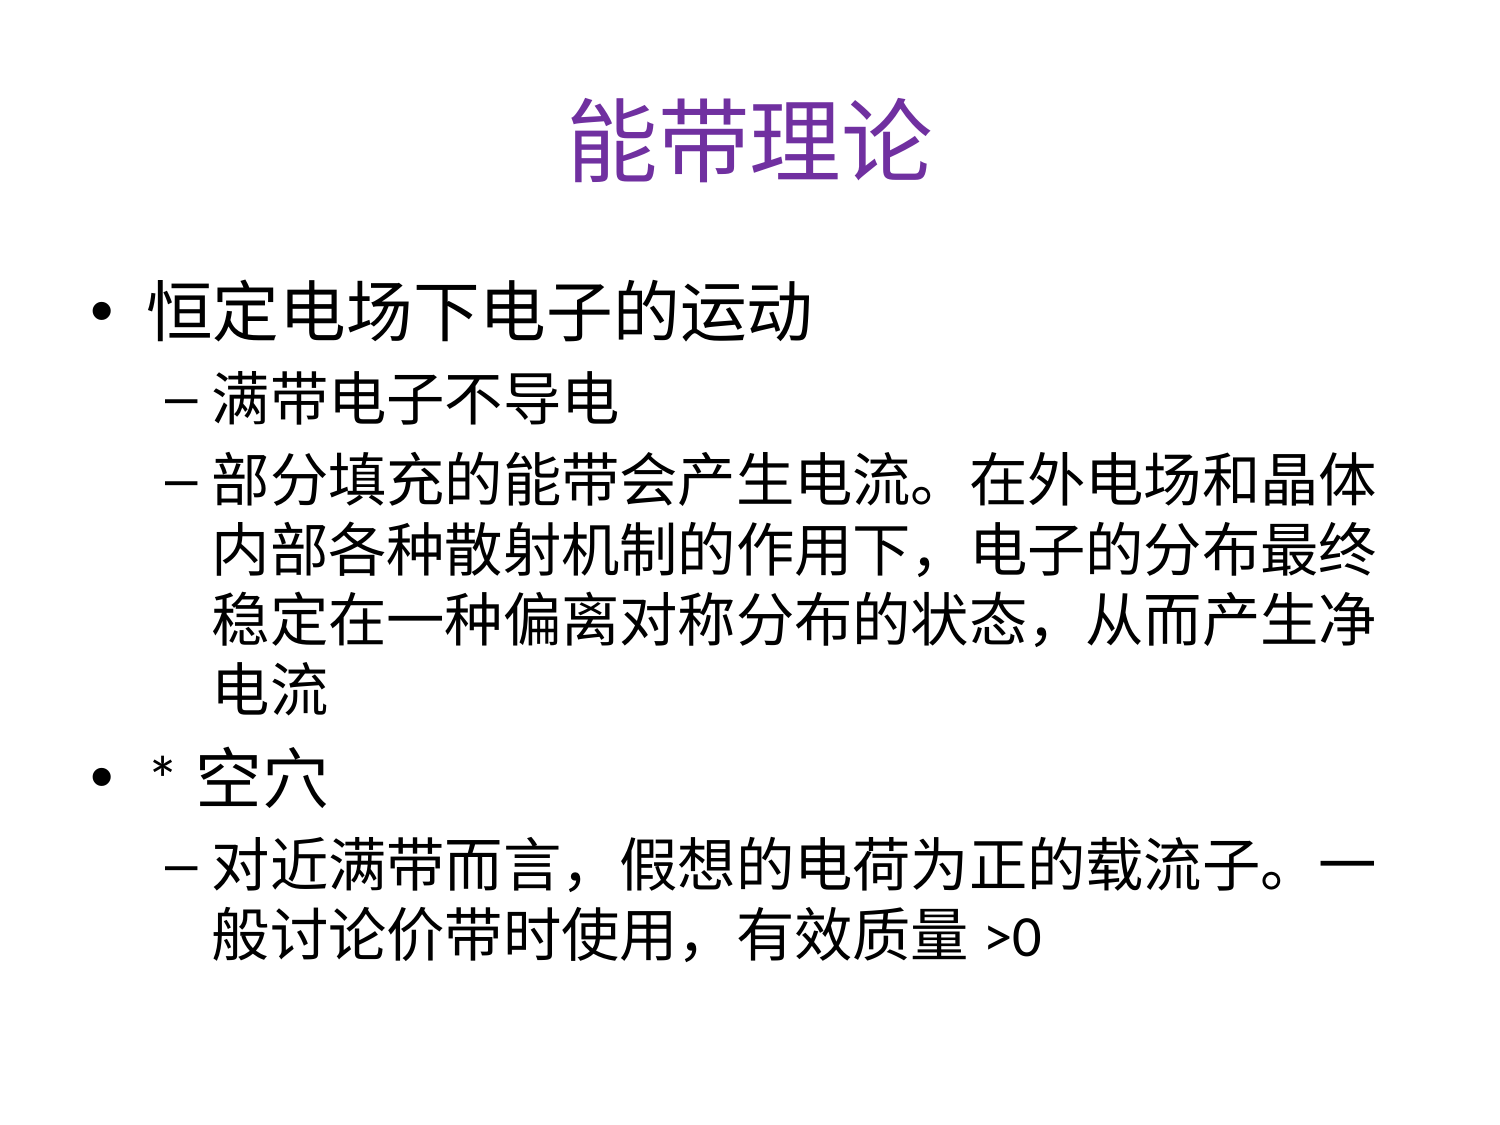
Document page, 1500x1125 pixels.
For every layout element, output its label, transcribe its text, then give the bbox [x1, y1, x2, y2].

title 能带理论 [75, 45, 1425, 233]
list 恒定电场下电子的运动 满带电子不导电 部分填充的能带会产生电流。在外电场和晶体内部各种散射机制的作用下，电子的分布最终稳定在一种偏离对称分布的状态，从而产生净电流 *空穴 对近满带而言，假想的电荷为正的载流子。一般讨论价带时使用，有效质量>0 [75, 262, 1425, 1005]
